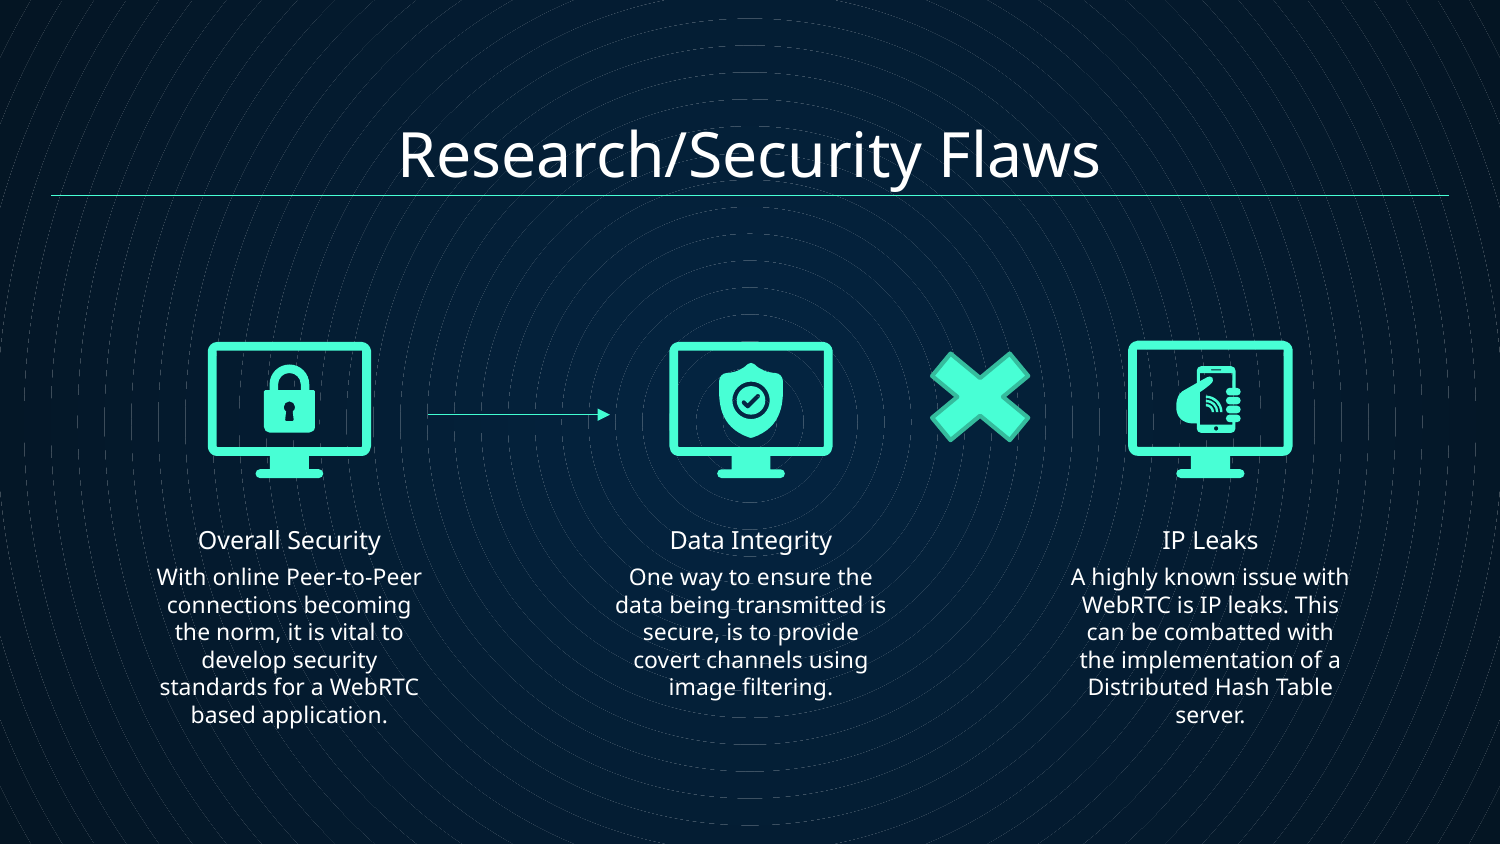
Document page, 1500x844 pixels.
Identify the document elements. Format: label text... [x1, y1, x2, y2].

subtitle With online Peer-to-Peer connections becoming the norm, it is vital to develop security standards for a WebRTC based application. [134, 570, 445, 631]
subtitle A highly known issue with WebRTC is IP leaks. This can be combatted with the implementation of a Distributed Hash Table server. [1055, 570, 1366, 631]
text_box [1127, 340, 1293, 479]
text_box [263, 364, 315, 433]
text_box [669, 341, 833, 479]
text_box [207, 341, 372, 479]
subtitle One way to ensure the data being transmitted is secure, is to provide covert channels using image filtering. [596, 570, 906, 631]
title Overall Security [119, 537, 460, 570]
text_box [929, 351, 1031, 443]
title Research/Security Flaws [51, 202, 1449, 206]
title Data Integrity [580, 537, 922, 570]
title IP Leaks [1040, 537, 1381, 570]
title Research/Security Flaws [51, 105, 1449, 195]
